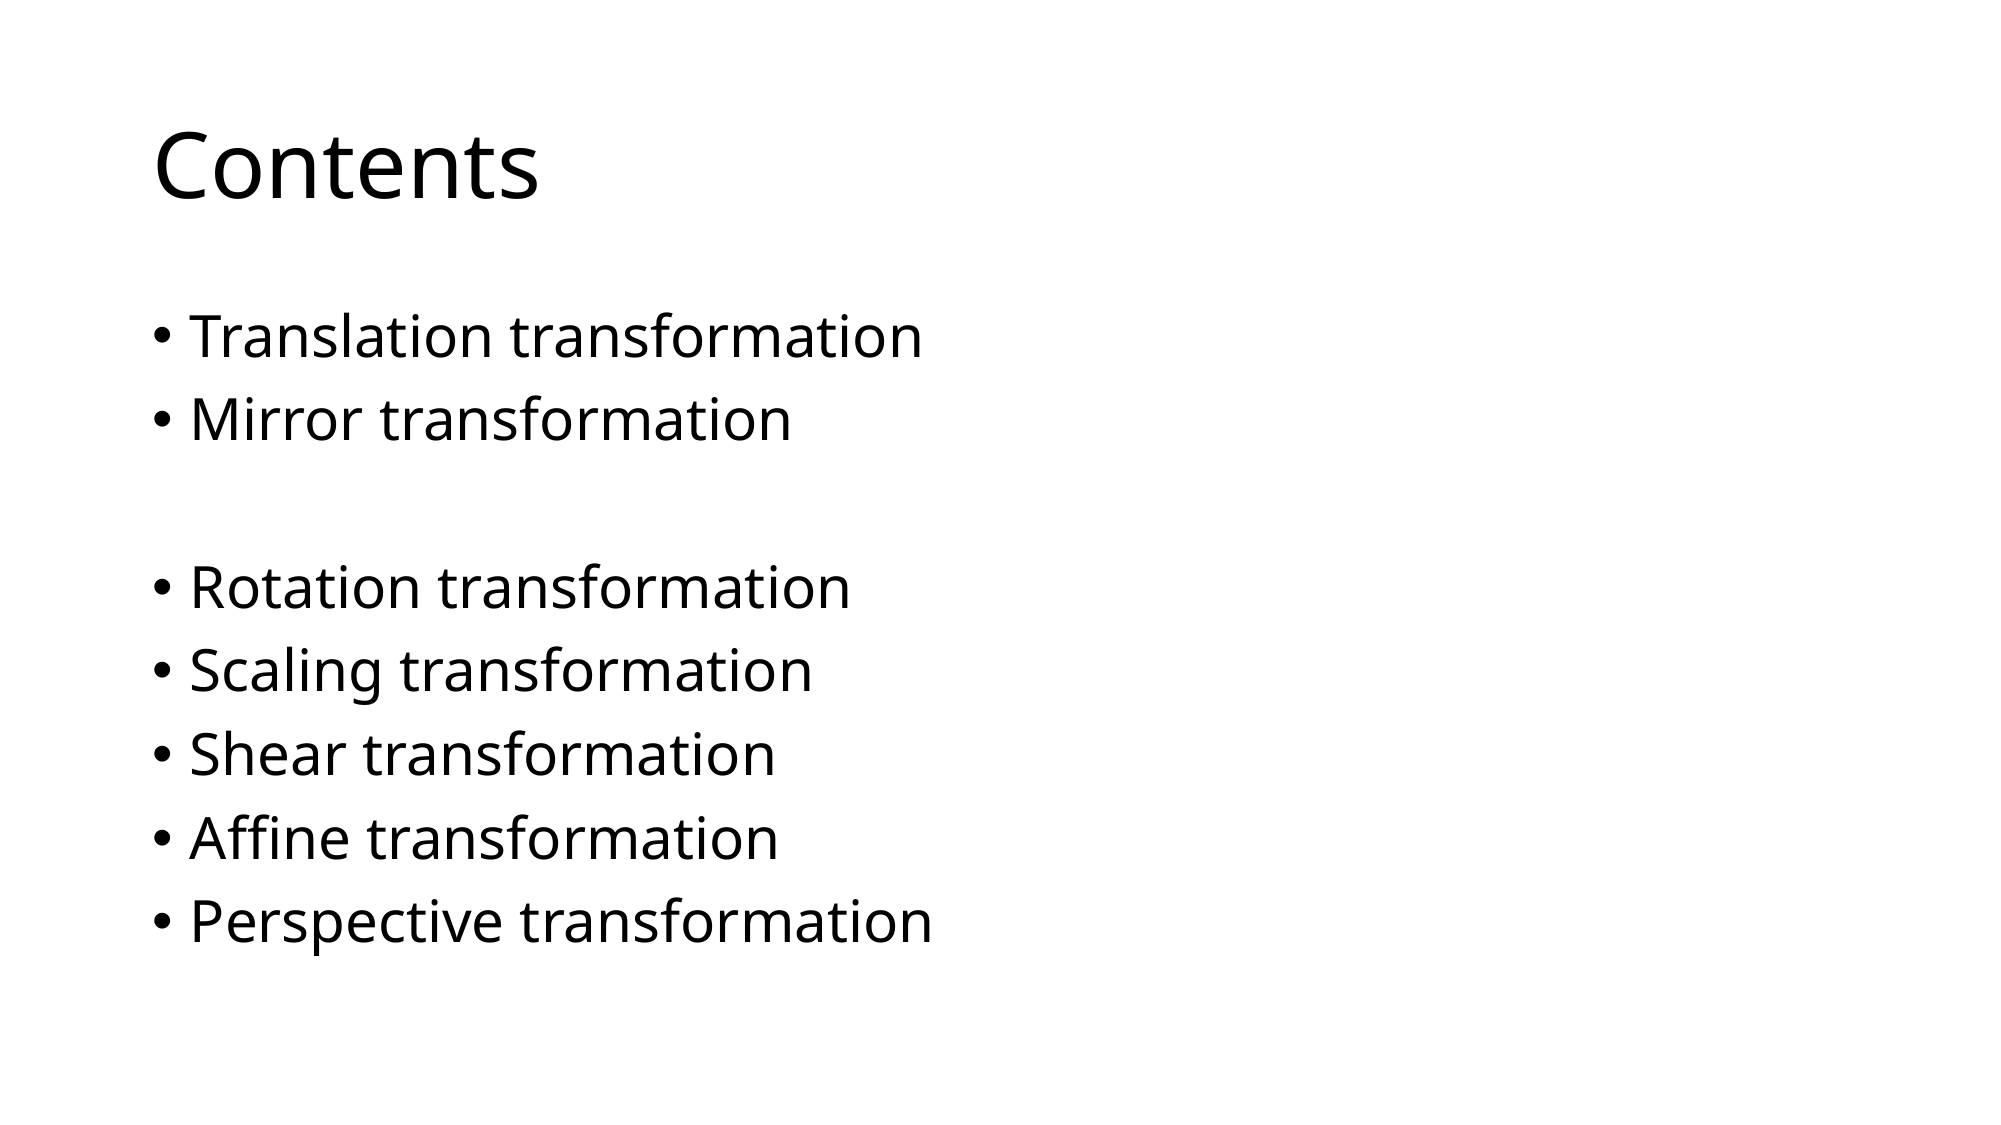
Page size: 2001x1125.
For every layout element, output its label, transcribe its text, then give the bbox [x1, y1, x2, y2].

title Contents [137, 59, 1863, 278]
list Translation transformation Mirror transformation Rotation transformation Scaling transformation Shear transformation Affine transformation Perspective transformation [137, 299, 1863, 1014]
